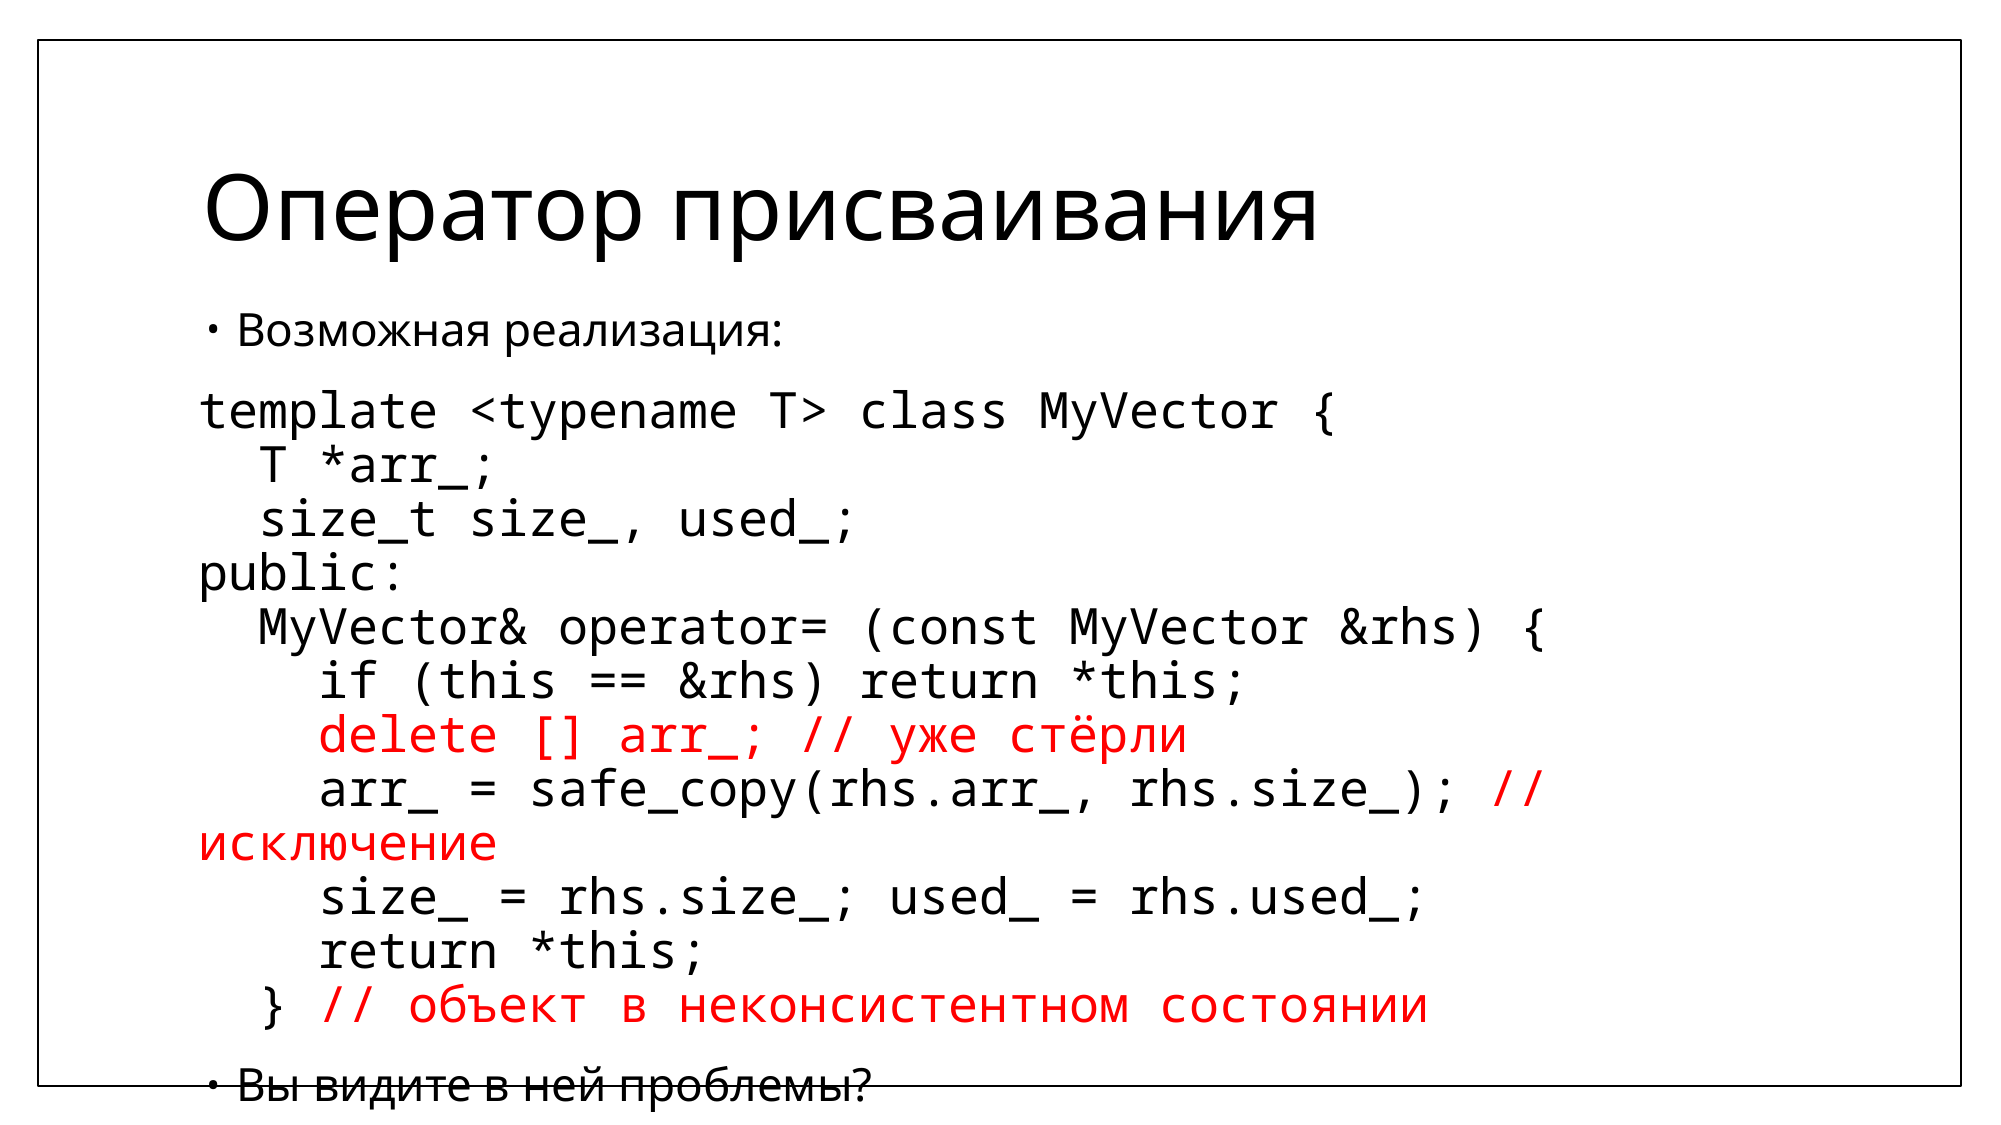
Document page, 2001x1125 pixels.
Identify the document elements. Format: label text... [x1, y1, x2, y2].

title Оператор присваивания [187, 99, 1808, 299]
list Возможная реализация: template <typename T> class MyVector { T *arr_; size_t size_, used_; public: MyVector& operator= (const MyVector &rhs) { if (this == &rhs) return *this; delete [] arr_; // уже стёрли arr_ = safe_copy(rhs.arr_, rhs.size_); // исключение size_ = rhs.size_; used_ = rhs.used_; return *this; } // объект в неконсистентном состоянии Вы видите в ней проблемы? [183, 299, 1863, 1099]
